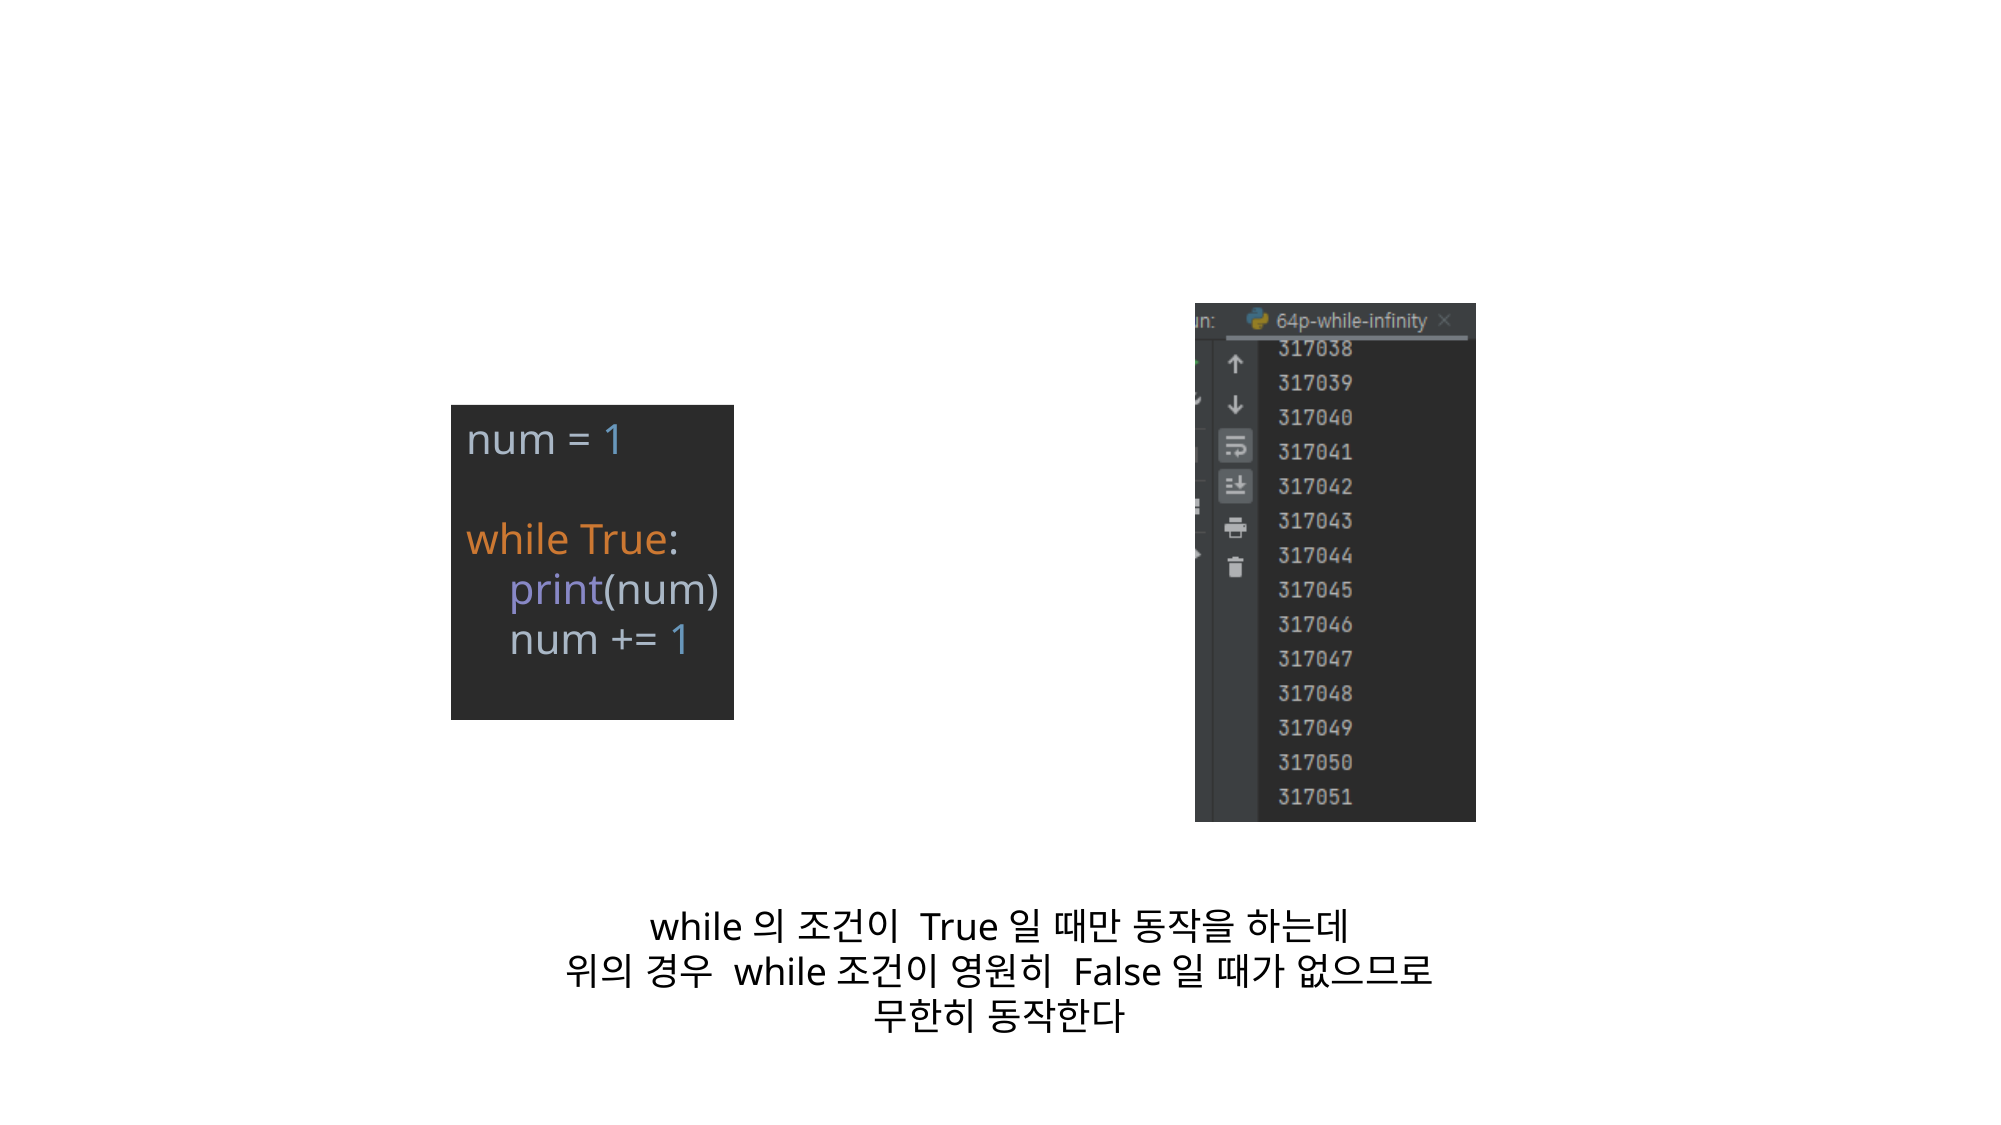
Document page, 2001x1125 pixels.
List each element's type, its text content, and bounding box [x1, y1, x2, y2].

picture [1195, 303, 1476, 822]
text_box while의 조건이 True일 때만 동작을 하는데 위의 경우 while조건이 영원히 False일 때가 없으므로 무한히 동작한다 [529, 895, 1471, 1046]
text_box num = 1 while True: print(num) num += 1 [451, 404, 734, 720]
